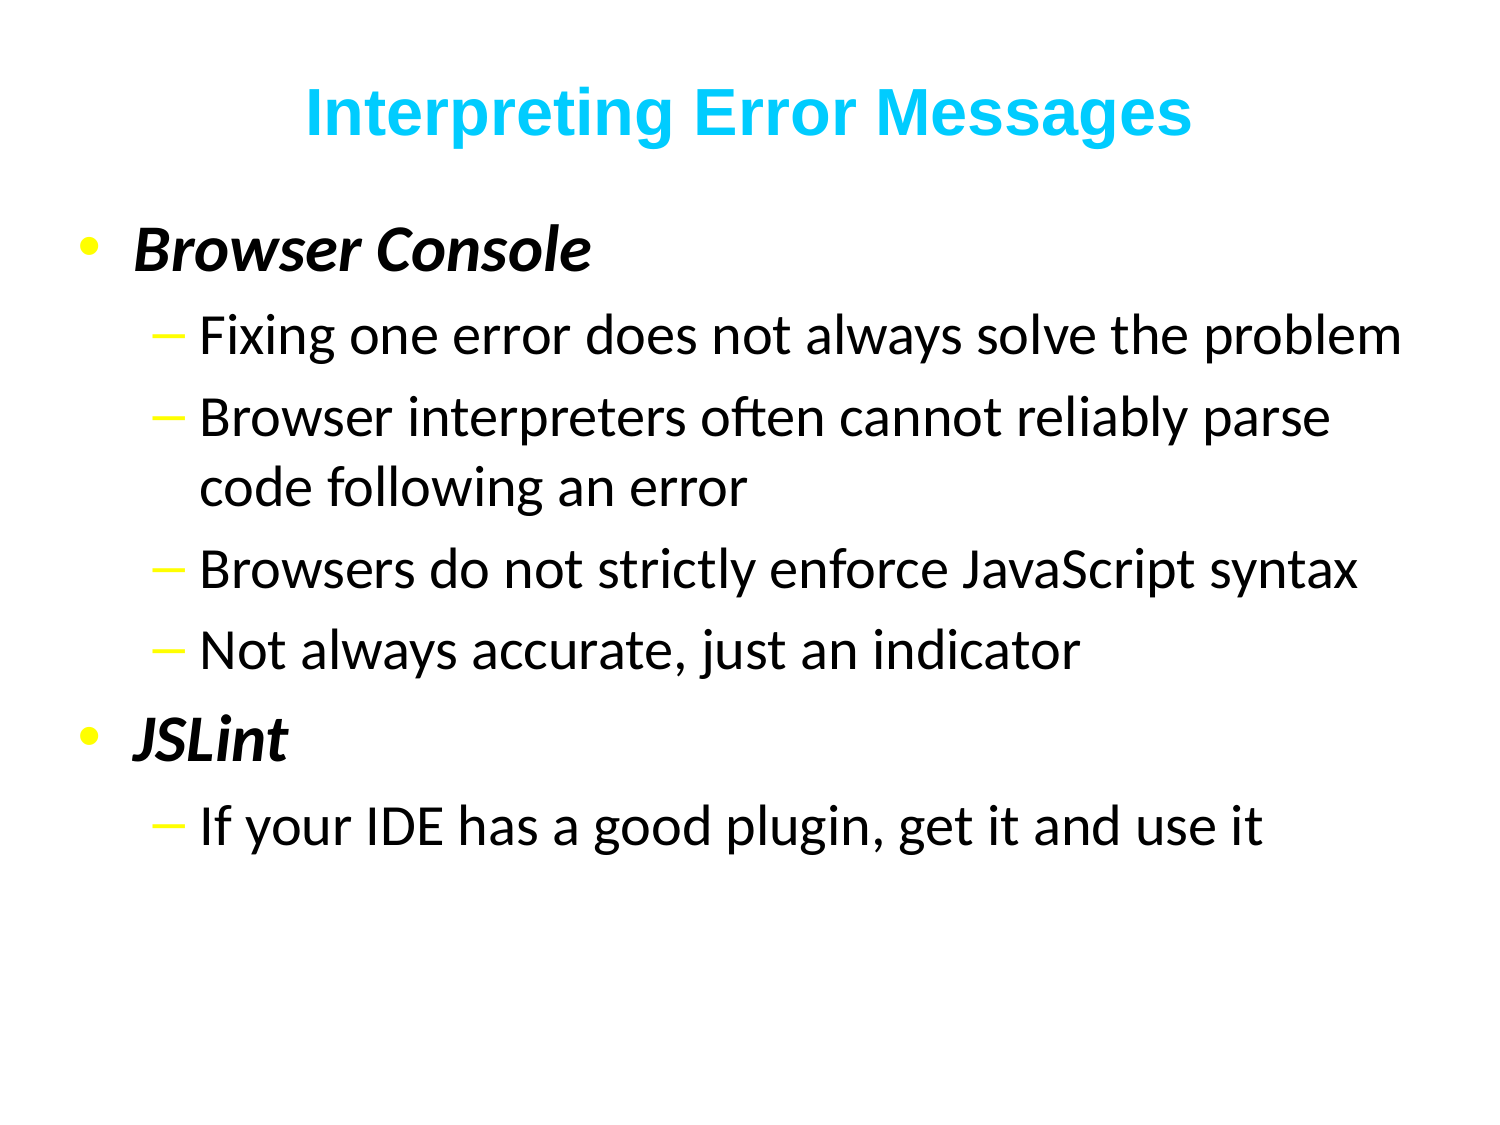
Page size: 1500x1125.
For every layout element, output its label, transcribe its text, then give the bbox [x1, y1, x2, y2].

list Browser Console Fixing one error does not always solve the problem Browser interpreters often cannot reliably parse code following an error Browsers do not strictly enforce JavaScript syntax Not always accurate, just an indicator JSLint If your IDE has a good plugin, get it and use it [62, 197, 1457, 1031]
title Interpreting Error Messages [75, 45, 1425, 173]
